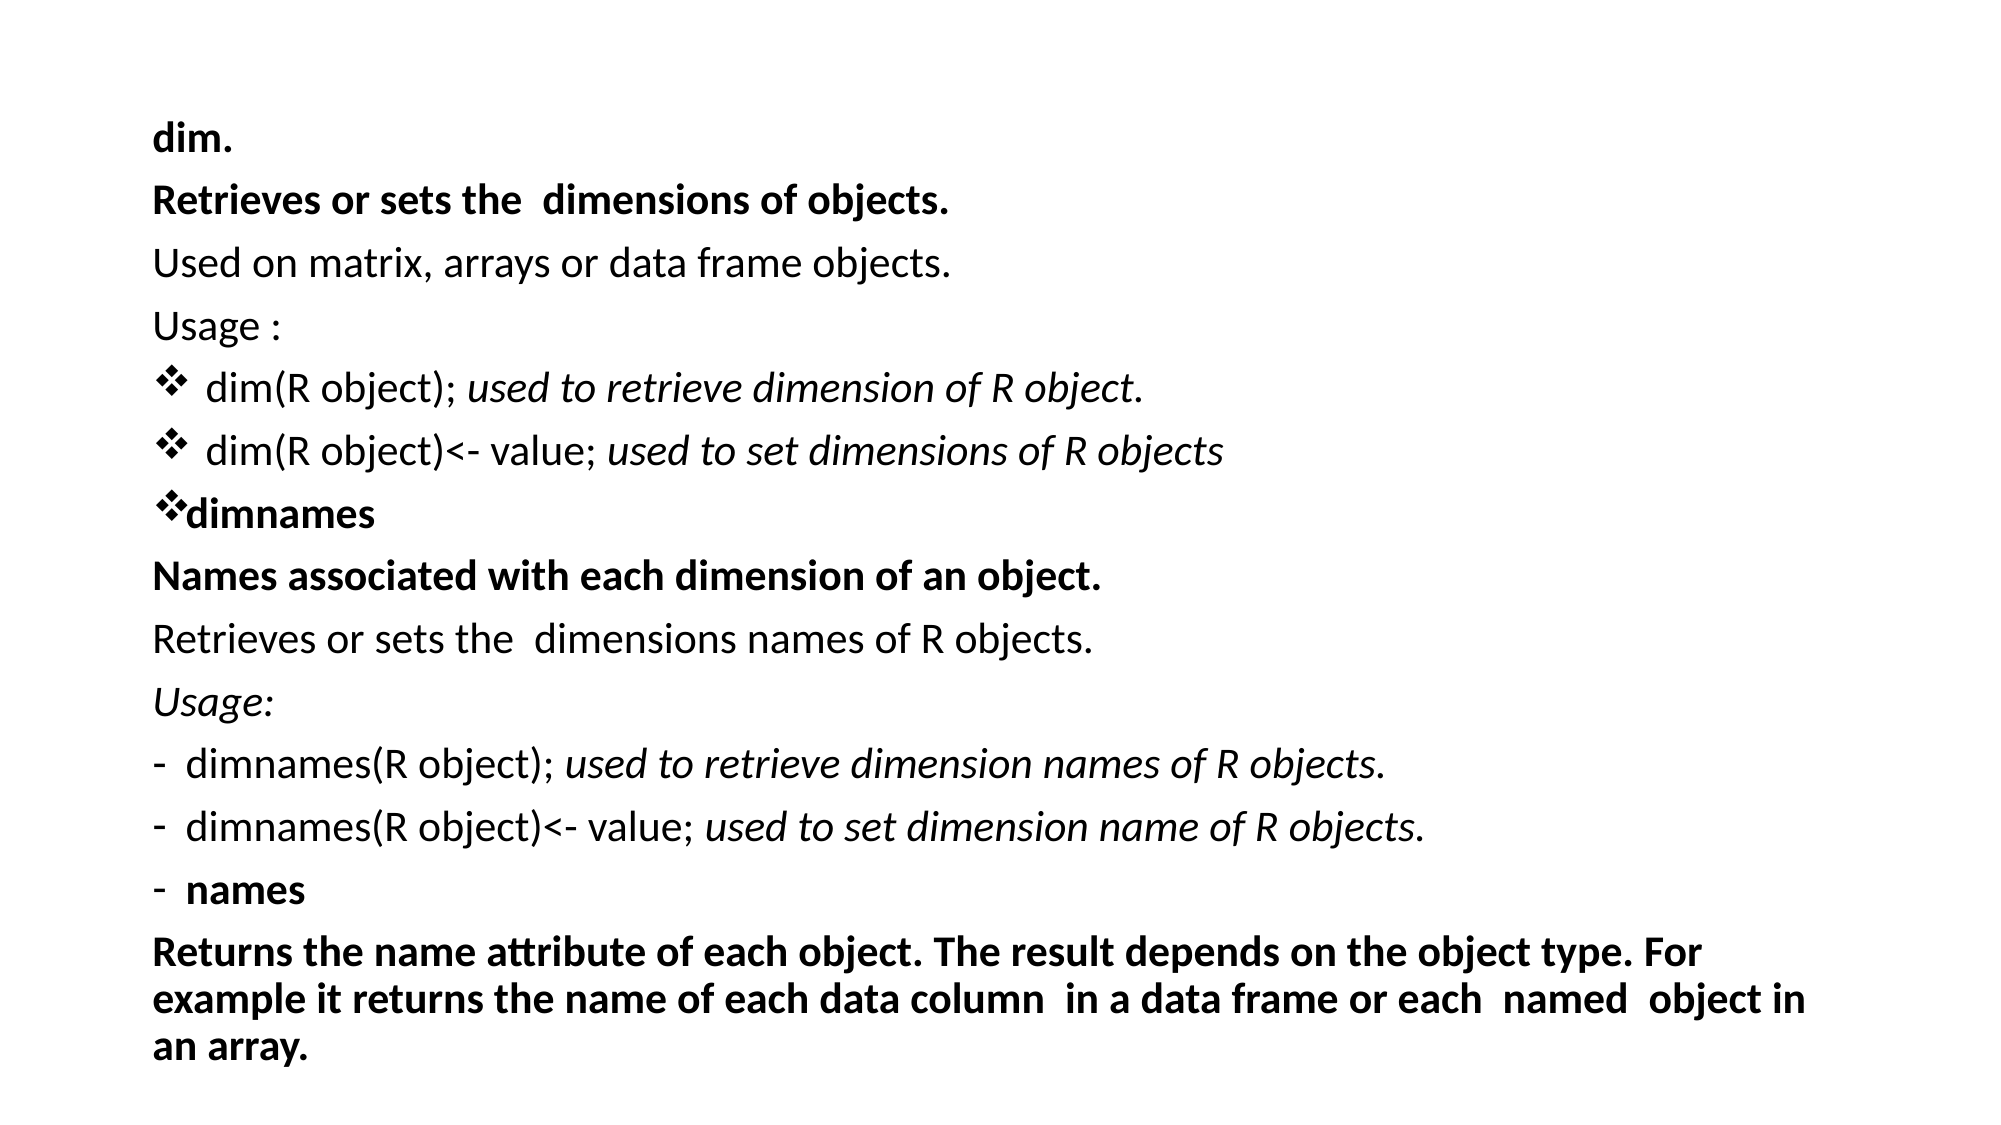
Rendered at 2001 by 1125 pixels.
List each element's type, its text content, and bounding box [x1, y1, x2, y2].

list dim. Retrieves or sets the dimensions of objects. Used on matrix, arrays or data frame objects. Usage : dim(R object); used to retrieve dimension of R object. dim(R object)<- value; used to set dimensions of R objects dimnames Names associated with each dimension of an object. Retrieves or sets the dimensions names of R objects. Usage: dimnames(R object); used to retrieve dimension names of R objects. dimnames(R object)<- value; used to set dimension name of R objects. names Returns the name attribute of each object. The result depends on the object type. For example it returns the name of each data column in a data frame or each named object in an array. [137, 39, 1863, 1090]
